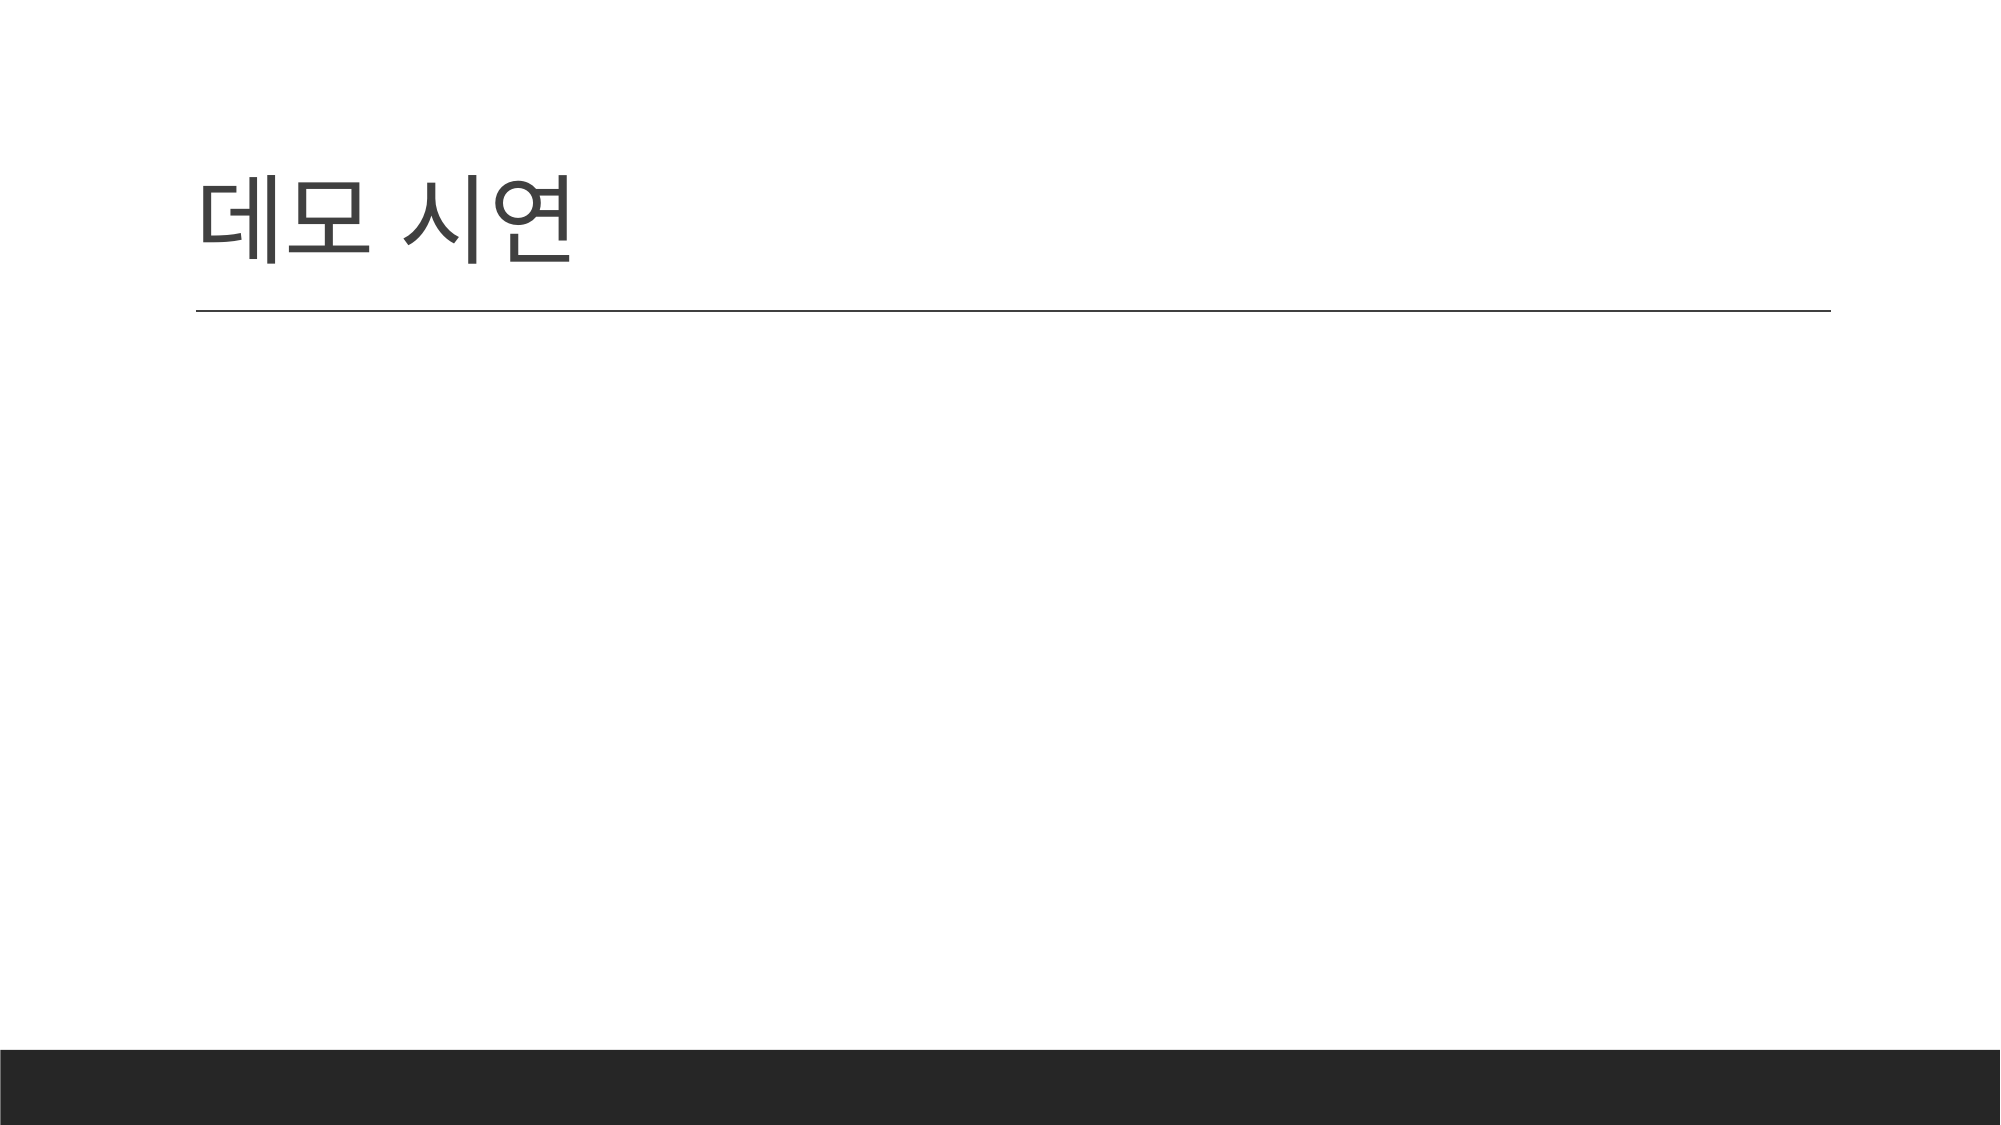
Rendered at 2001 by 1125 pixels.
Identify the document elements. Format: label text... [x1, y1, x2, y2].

title 데모 시연 [180, 47, 1830, 285]
